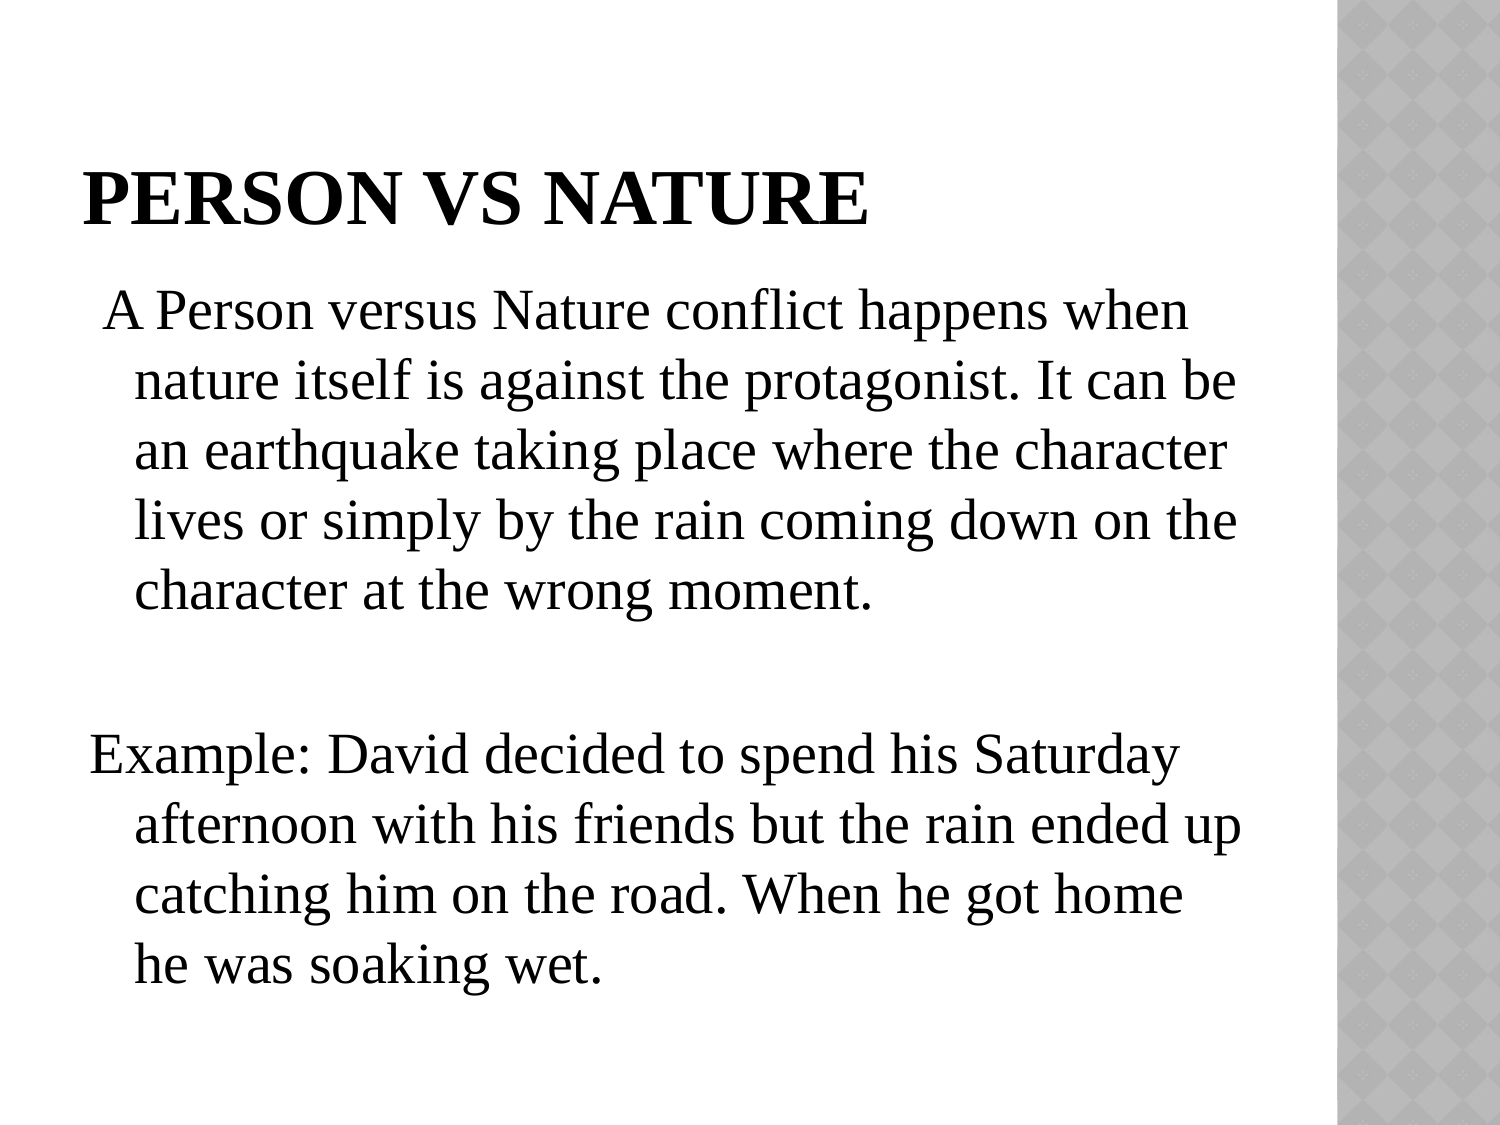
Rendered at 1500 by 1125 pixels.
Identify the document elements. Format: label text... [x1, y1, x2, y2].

title PERSON VS NATURE [75, 52, 1263, 240]
list A Person versus Nature conflict happens when nature itself is against the protagonist. It can be an earthquake taking place where the character lives or simply by the rain coming down on the character at the wrong moment. Example: David decided to spend his Saturday afternoon with his friends but the rain ended up catching him on the road. When he got home he was soaking wet. [75, 264, 1263, 1059]
